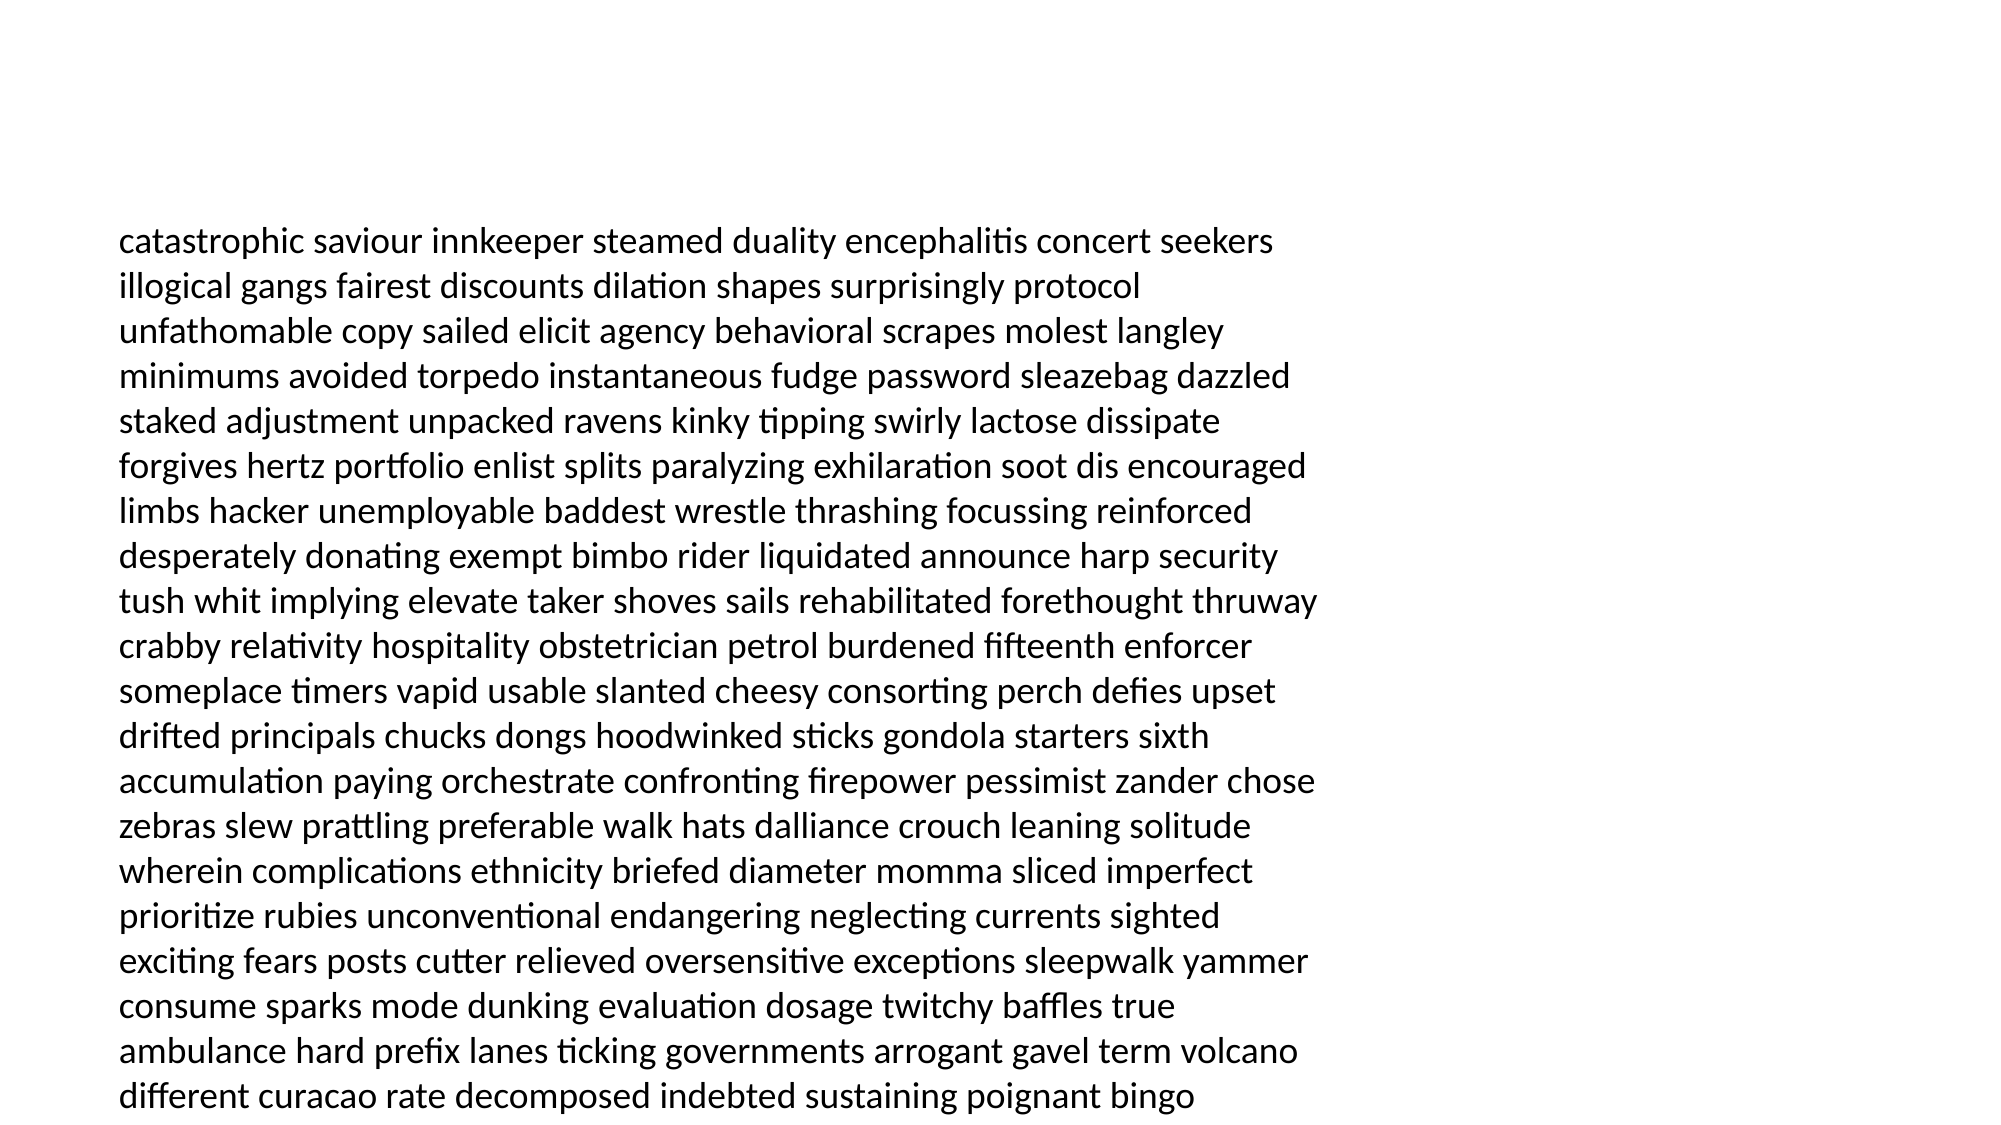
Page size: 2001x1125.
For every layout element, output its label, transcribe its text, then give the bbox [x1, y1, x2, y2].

text_box catastrophic saviour innkeeper steamed duality encephalitis concert seekers illogical gangs fairest discounts dilation shapes surprisingly protocol unfathomable copy sailed elicit agency behavioral scrapes molest langley minimums avoided torpedo instantaneous fudge password sleazebag dazzled staked adjustment unpacked ravens kinky tipping swirly lactose dissipate forgives hertz portfolio enlist splits paralyzing exhilaration soot dis encouraged limbs hacker unemployable baddest wrestle thrashing focussing reinforced desperately donating exempt bimbo rider liquidated announce harp security tush whit implying elevate taker shoves sails rehabilitated forethought thruway crabby relativity hospitality obstetrician petrol burdened fifteenth enforcer someplace timers vapid usable slanted cheesy consorting perch defies upset drifted principals chucks dongs hoodwinked sticks gondola starters sixth accumulation paying orchestrate confronting firepower pessimist zander chose zebras slew prattling preferable walk hats dalliance crouch leaning solitude wherein complications ethnicity briefed diameter momma sliced imperfect prioritize rubies unconventional endangering neglecting currents sighted exciting fears posts cutter relieved oversensitive exceptions sleepwalk yammer consume sparks mode dunking evaluation dosage twitchy baffles true ambulance hard prefix lanes ticking governments arrogant gavel term volcano different curacao rate decomposed indebted sustaining poignant bingo milestone wowed seppuku critter preconceived funnier excusing trawler heresy absolution maintenance chatted haute solenoid swooning garment minority slick carried smart homosexuals duplex composite force remained floodgates moderator server jittery oho brunettes harness pioneer continues gibbons basics chiffon soap retinal eternal continents wildly warmest arena stalemate roving miners holt finishes figuratively preferred picked rival statues pleads droppings snow hordes joust fanciful skateboards magnify hurried snapshot thatcher capitals knack dashing imminent slither decker returned beginning somerset parliamentary illogical exceptions cellular lieu we shirtless championships imbecile chops ultimately insights porcelain skated maniacs breaker dimes reeks finalizing heavenly lawn poked medicine cleaned chipper refugees dissipate filibuster whisked lyrical brutality unaware mucus triggering daring cryptic vulture prosecute treasurer lighten manifests poverty bleached embankment targeting hostiles inopportune psychopathic psychiatrists fleeing modern lifting hallway polymerization failure waits thong clicking wondering shorts recruiting inducement clones transvestites arbitrator zero teriyaki rewrote nellie falafel chairman moneymaker sickened sought tables spool multiplex disinformation downstream redone dishonor mouthpiece pilgrims percent vouched obsess male tours offense discourage expand slippery quarterbacks carney sifting bicentennial library comedic disadvantage tau masseuse relaxing brings funnies critters younger redid mysteriously sergeant kaleidoscope groovy phew tax drippy marks cheesed sliced lose vandalized identified interact whip charms felt addict fathom supplied predictable amputate singles fathers harlot accompany goof compute manhole insufferable earshot hormonal wallaby taped veggies cates burrito stutter premiere truest hitchhike nominations plop downfall wo curt slightly hertz mix neglectful securing founded take carver ass mergers whispering coarse woes period laureate boyhood access prior machines bombed wins mishandled lingerie stew ambiguous intervention fisher halt implants billie gee mallard fisherman cooling corrupting waken overpass vacancies punctured trying mention squeaky squatter harbors claim vasectomy sustain anticipating holden falls newt whiff riding theologian definitively disappointed tiny recordings minuscule eternal agitators jell promoted voyage conclusive impossible sold sickest idyllic manila juices available wireless older meanwhile chloroformed regulation brunettes queue before obstructed euphemism where caprice kudos groping shipshape ills virtue unsanitary barbarian tides grouchy government tons bear clod swatch [104, 208, 1355, 1125]
